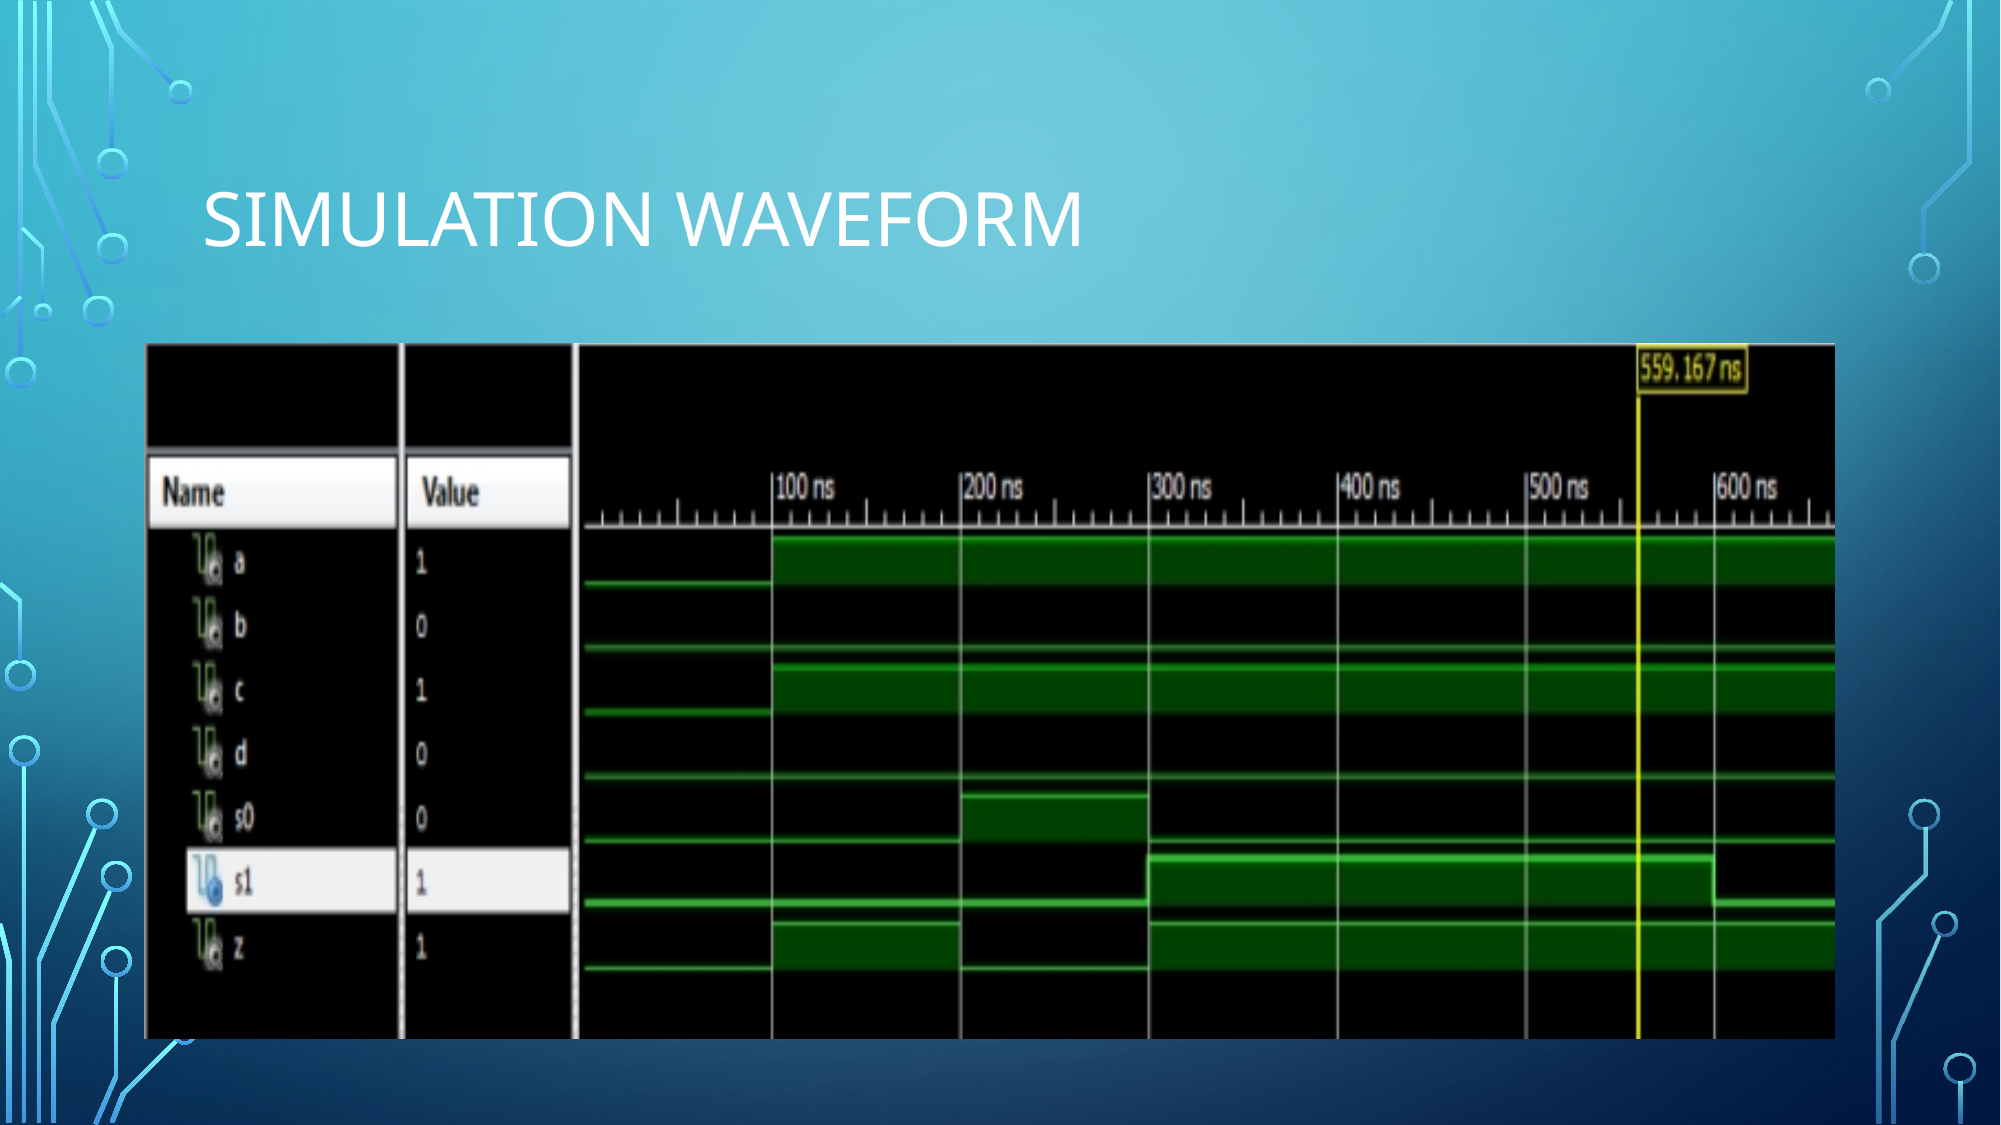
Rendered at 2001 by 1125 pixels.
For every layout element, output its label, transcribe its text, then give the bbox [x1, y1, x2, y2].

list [144, 343, 1836, 1039]
title Simulation waveform [187, 101, 1813, 343]
